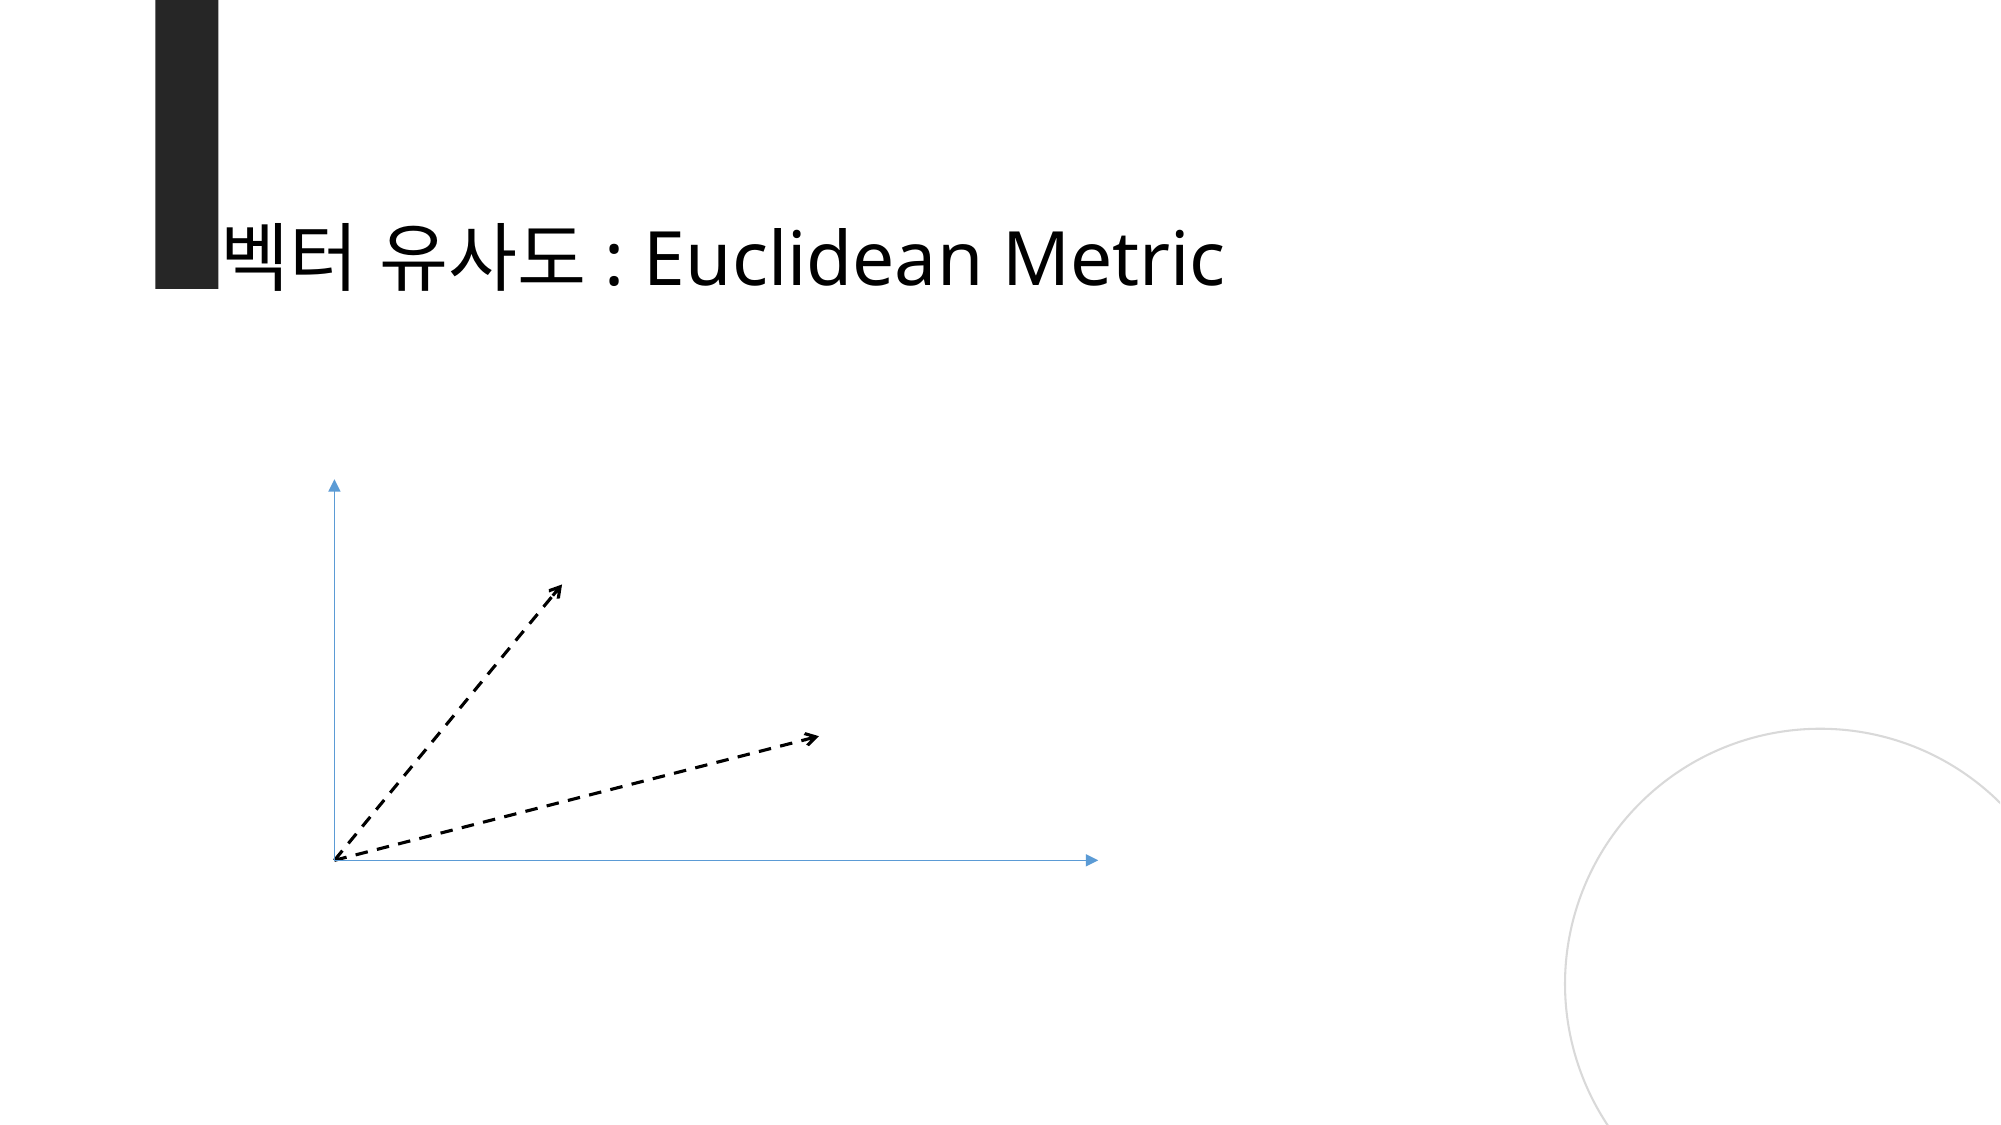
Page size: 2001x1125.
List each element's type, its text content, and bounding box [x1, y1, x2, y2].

text_box [154, 0, 219, 290]
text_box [563, 736, 819, 860]
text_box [335, 584, 563, 860]
text_box 벡터 유사도: Euclidean Metric [205, 203, 1242, 308]
